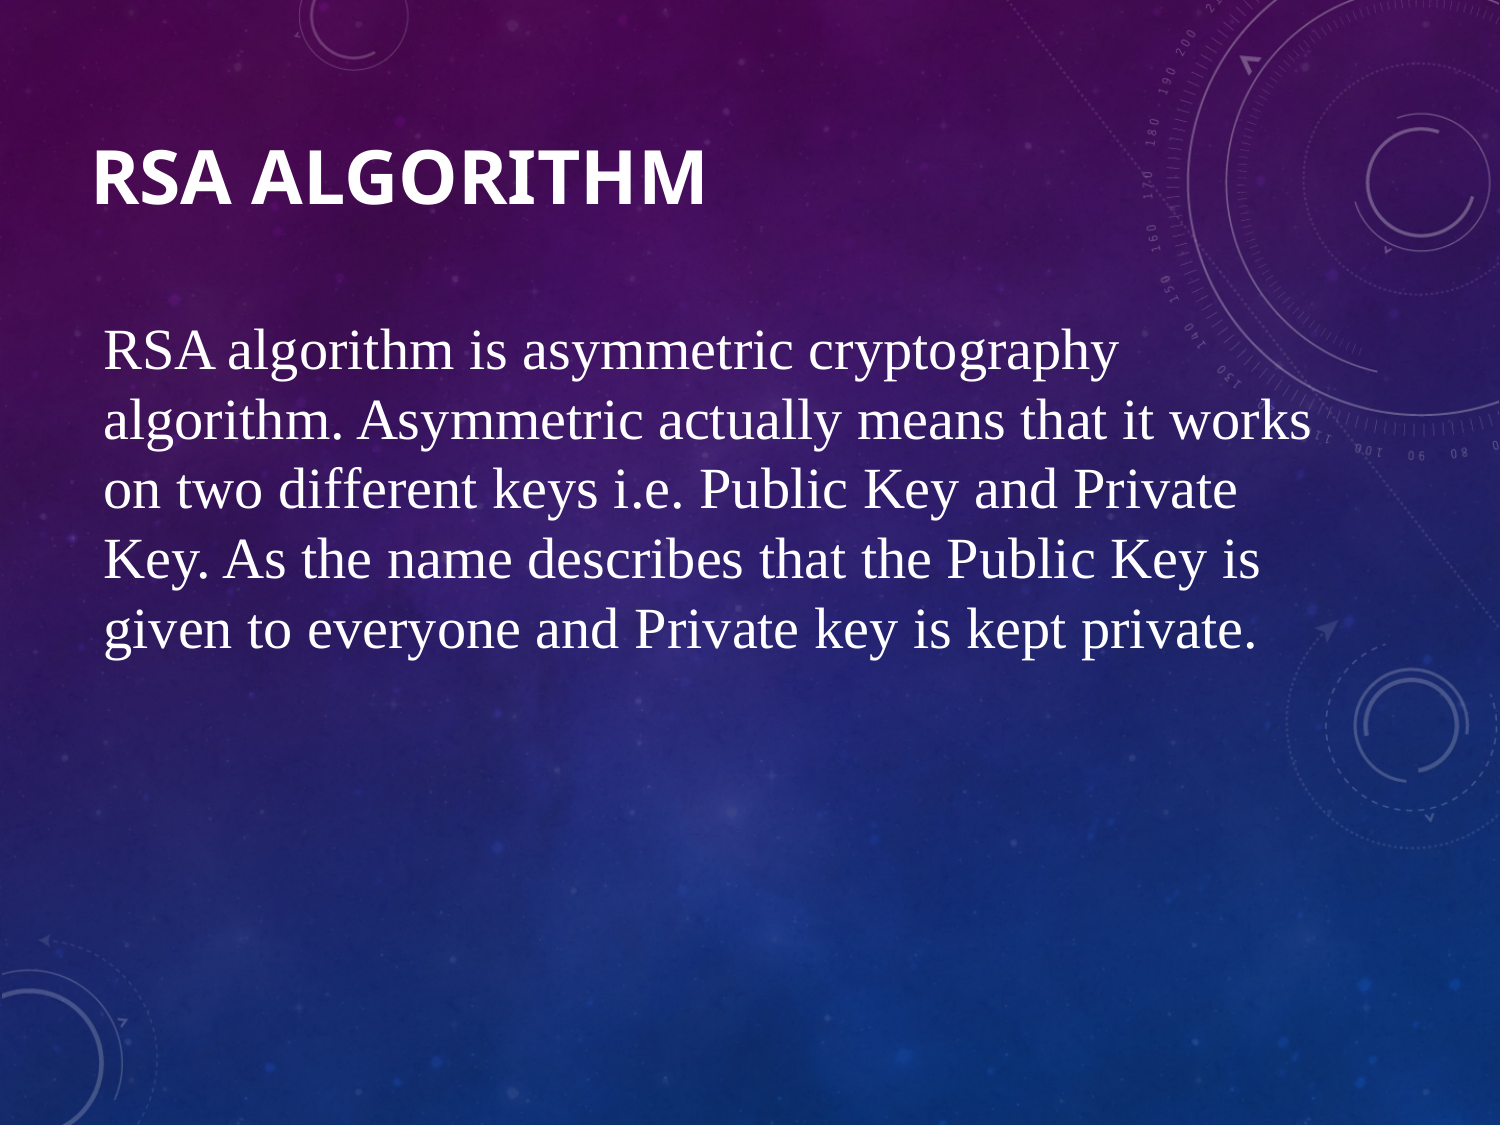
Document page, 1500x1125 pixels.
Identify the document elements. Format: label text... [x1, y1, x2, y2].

title RSA ALGORITHM [75, 99, 1350, 339]
list RSA algorithm is asymmetric cryptography algorithm. Asymmetric actually means that it works on two different keys i.e. Public Key and Private Key. As the name describes that the Public Key is given to everyone and Private key is kept private. [88, 231, 1364, 831]
picture [0, 0, 1500, 1125]
